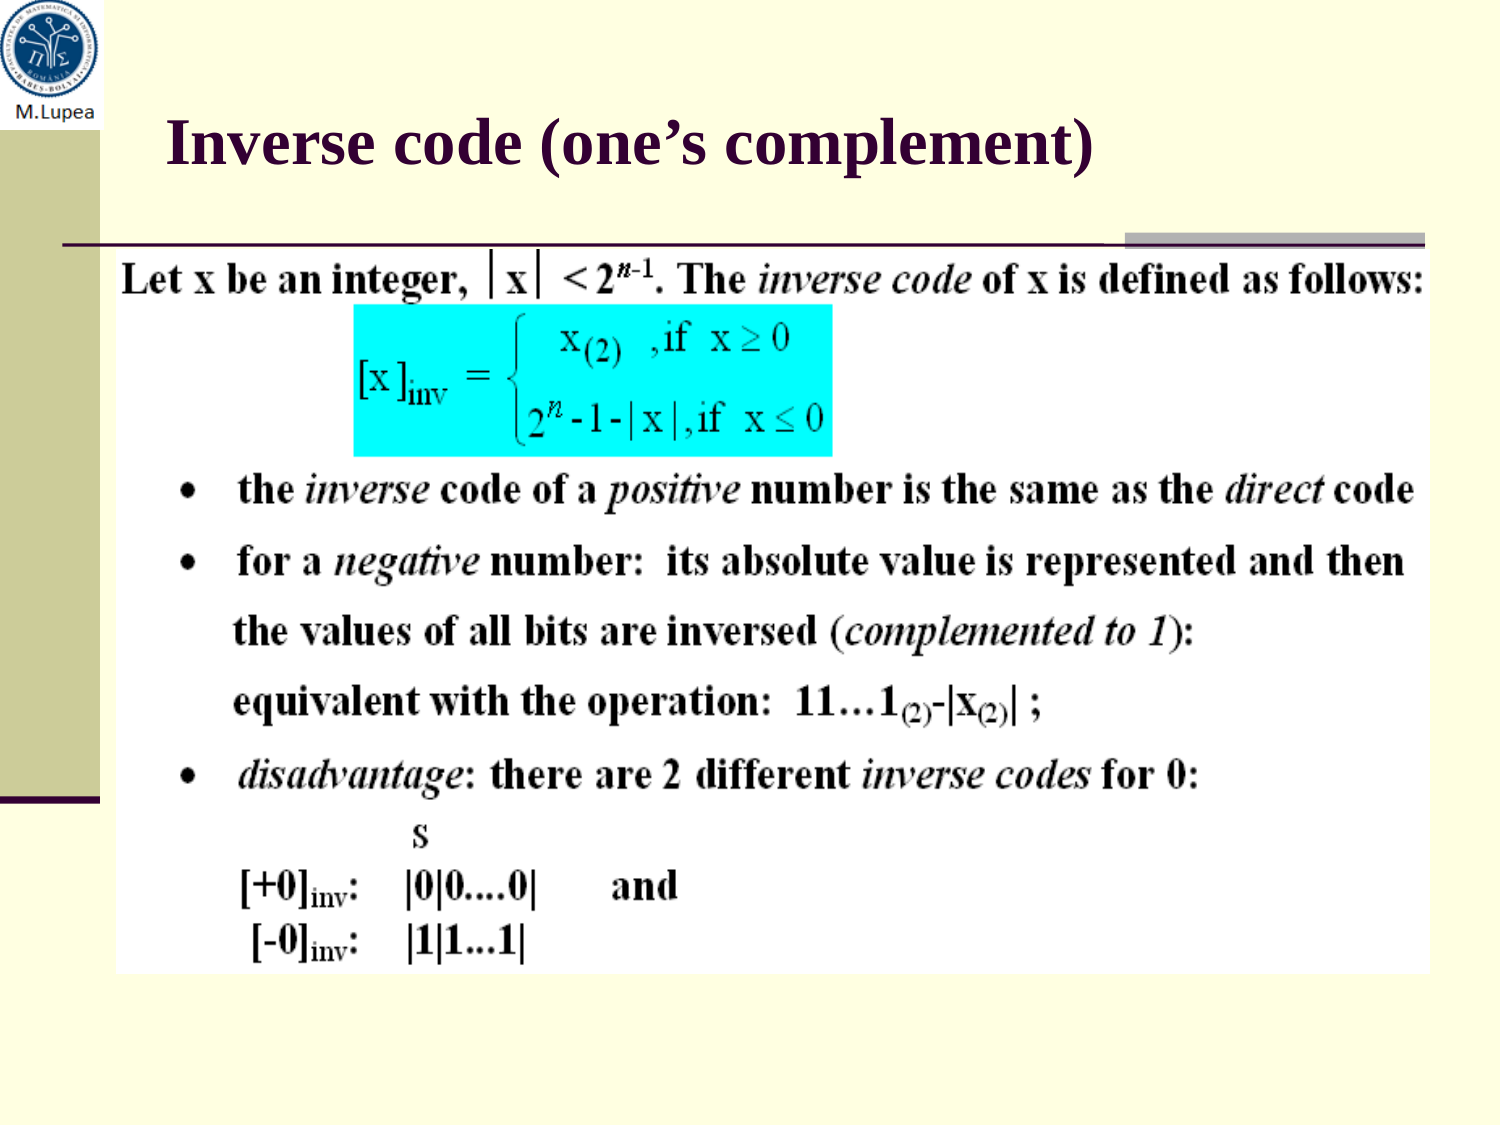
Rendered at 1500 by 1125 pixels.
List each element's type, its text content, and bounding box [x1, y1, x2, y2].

picture [0, 0, 104, 131]
picture [116, 249, 1430, 974]
title Inverse code (one’s complement) [150, 87, 1425, 188]
